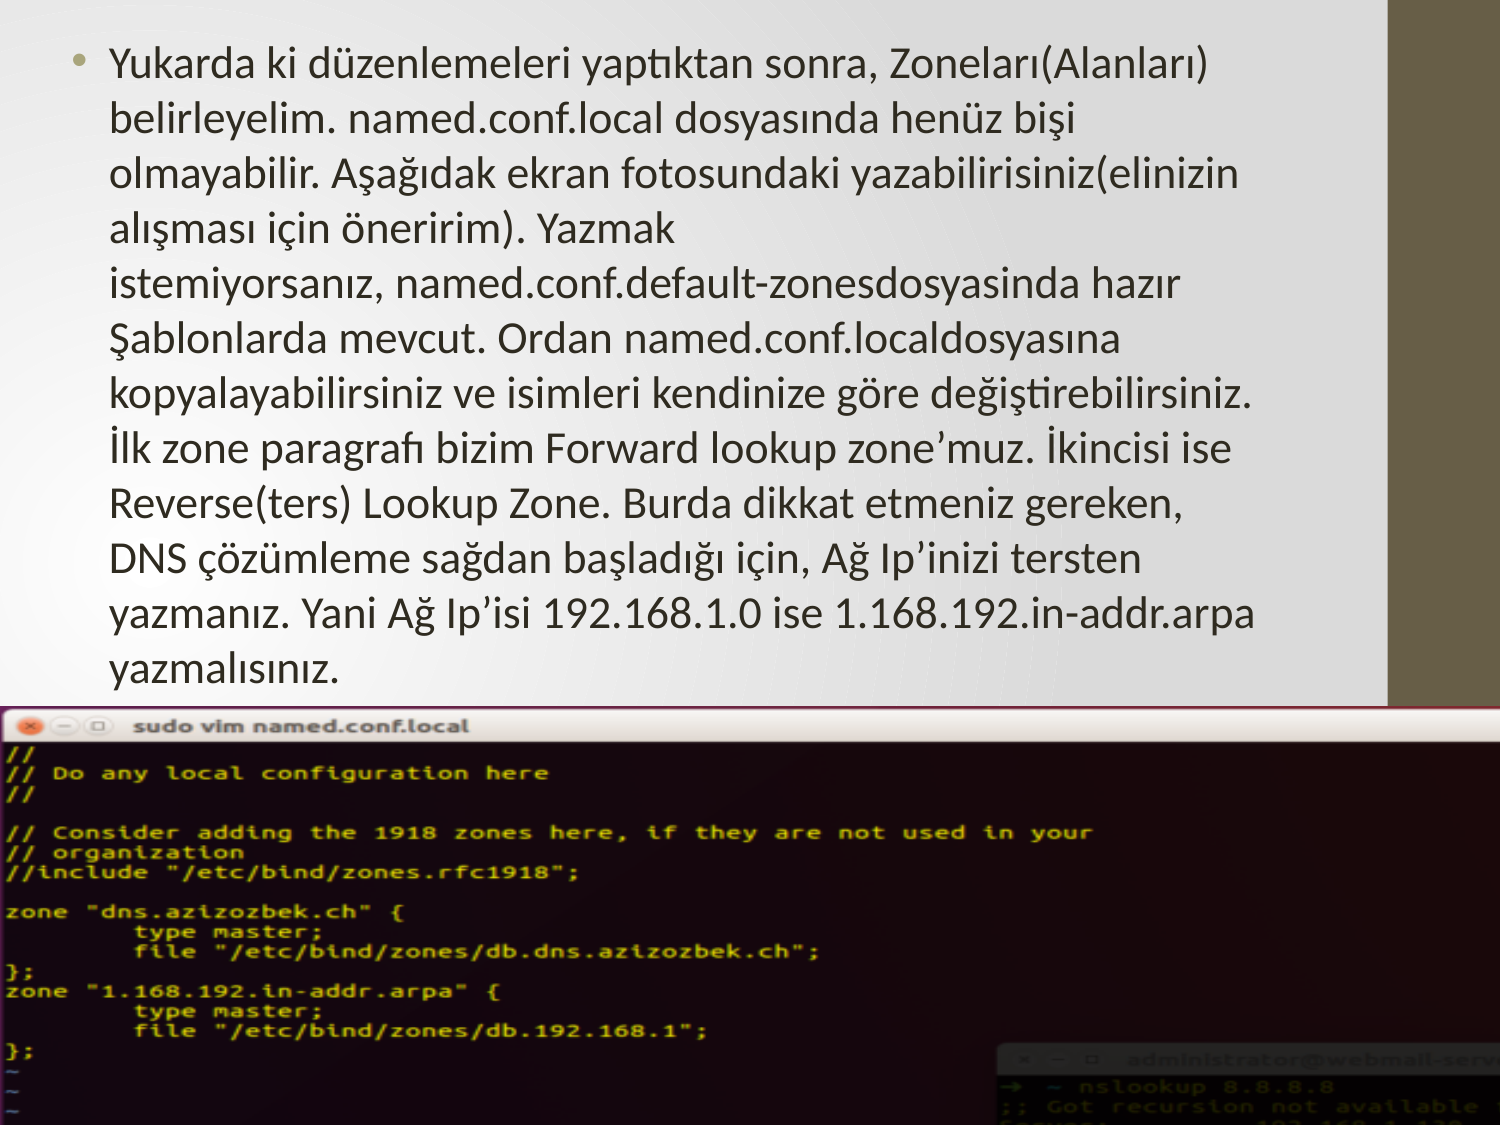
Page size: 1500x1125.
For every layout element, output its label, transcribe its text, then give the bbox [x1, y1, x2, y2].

picture [0, 706, 1500, 1125]
list Yukarda ki düzenlemeleri yaptıktan sonra, Zoneları(Alanları) belirleyelim. named.conf.local dosyasında henüz bişi olmayabilir. Aşağıdak ekran fotosundaki yazabilirisiniz(elinizin alışması için öneririm). Yazmak istemiyorsanız, named.conf.default-zonesdosyasinda hazır Şablonlarda mevcut. Ordan named.conf.localdosyasına kopyalayabilirsiniz ve isimleri kendinize göre değiştirebilirsiniz. İlk zone paragrafı bizim Forward lookup zone’muz. İkincisi ise Reverse(ters) Lookup Zone. Burda dikkat etmeniz gereken, DNS çözümleme sağdan başladığı için, Ağ Ip’inizi tersten yazmanız. Yani Ağ Ip’isi 192.168.1.0 ise 1.168.192.in-addr.arpa yazmalısınız. [37, 24, 1288, 699]
